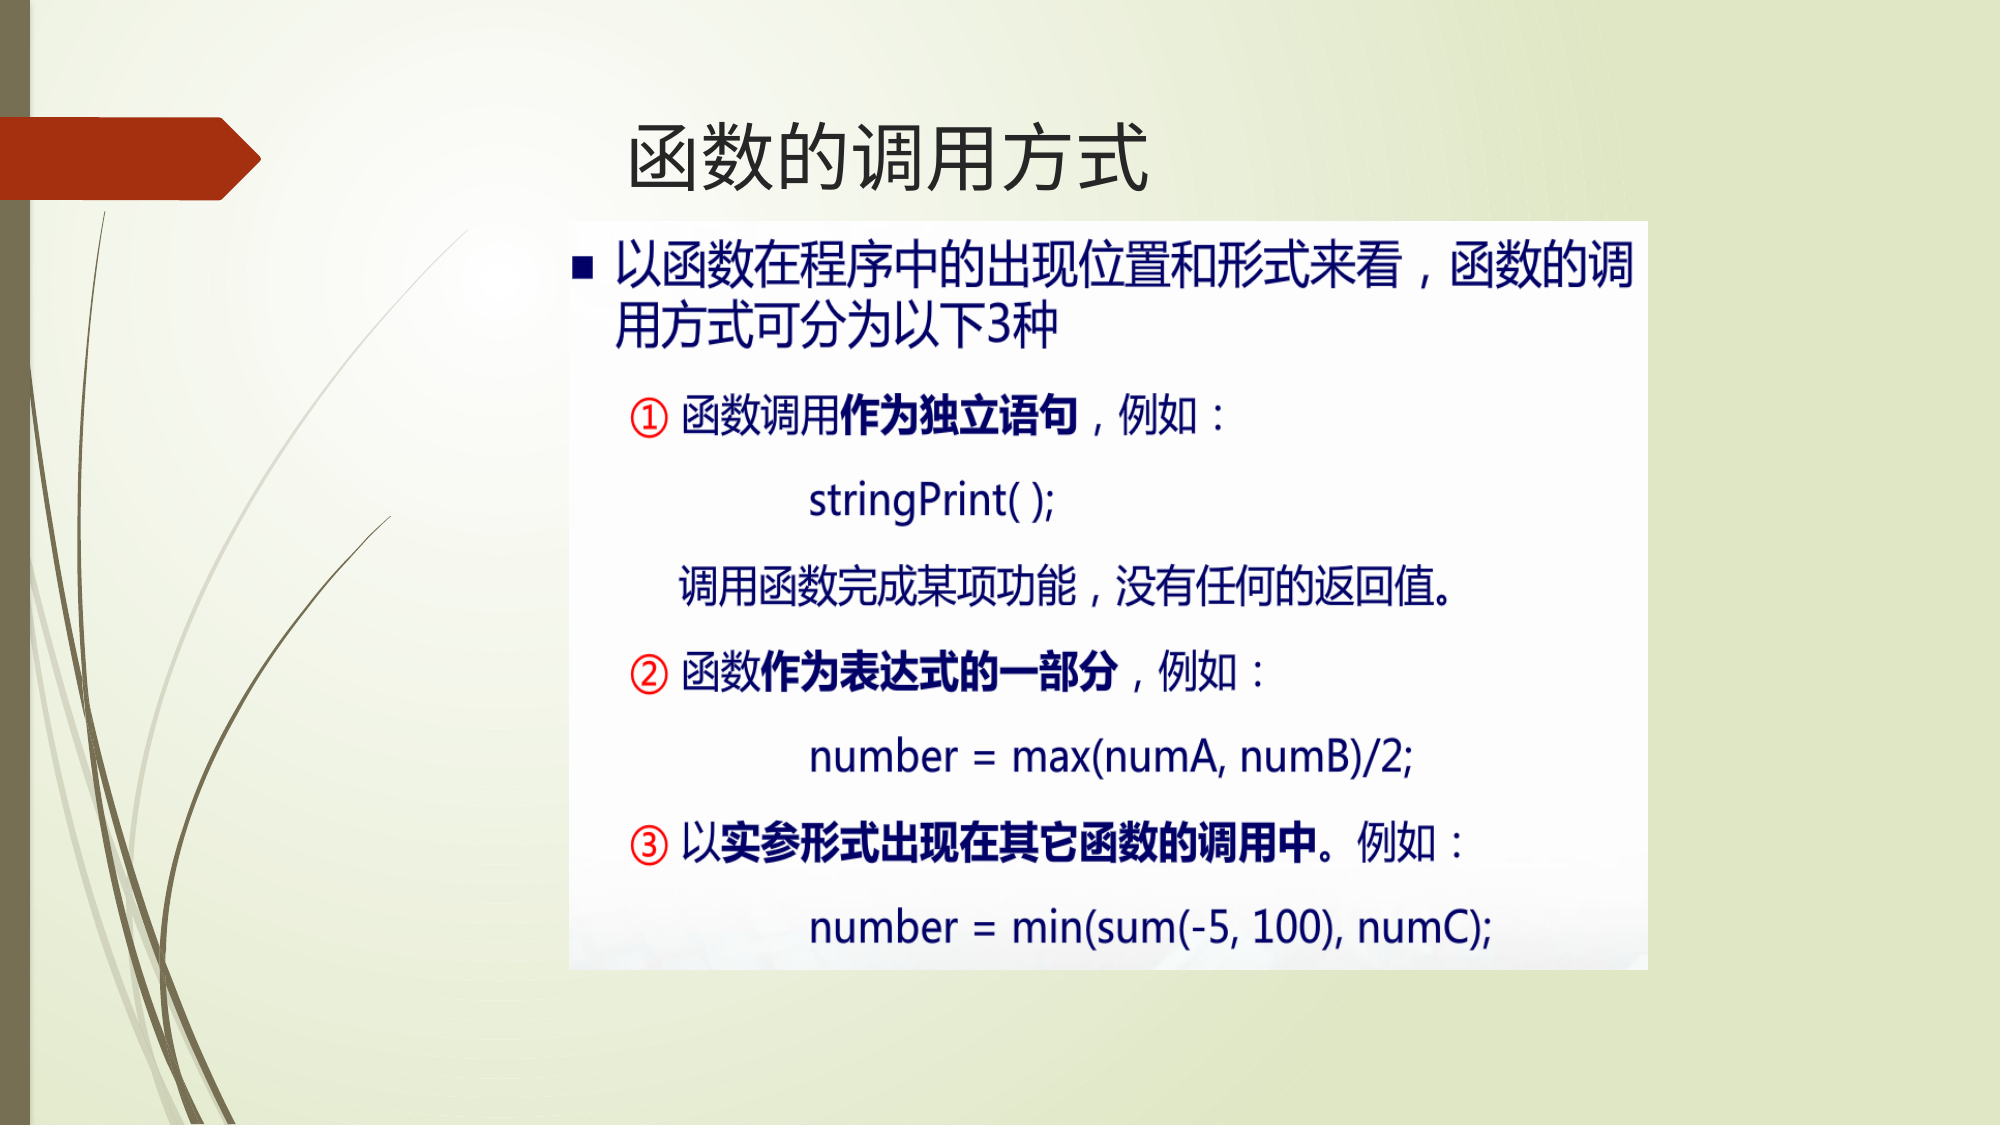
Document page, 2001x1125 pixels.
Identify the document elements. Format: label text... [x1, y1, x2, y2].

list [569, 220, 1649, 970]
title 函数的调用方式 [425, 102, 1888, 313]
